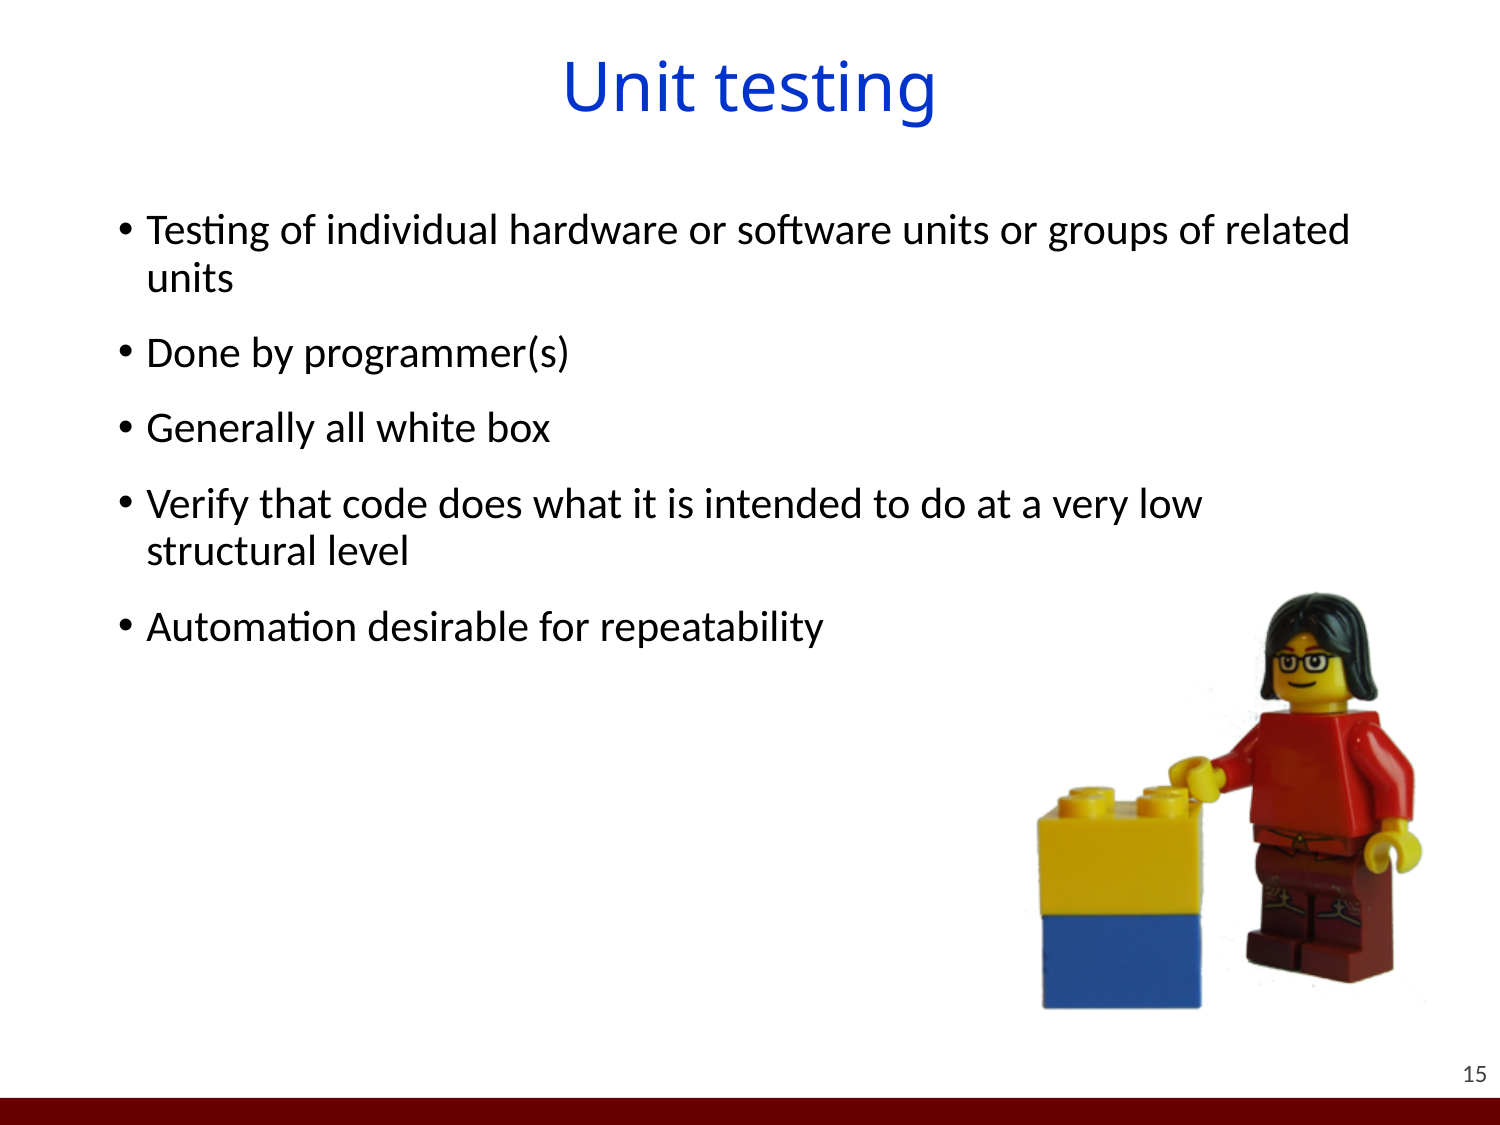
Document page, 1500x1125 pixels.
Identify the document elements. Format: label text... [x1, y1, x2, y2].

picture [987, 562, 1461, 1032]
list Testing of individual hardware or software units or groups of related units Done by programmer(s) Generally all white box Verify that code does what it is intended to do at a very low structural level Automation desirable for repeatability [103, 199, 1397, 1014]
title Unit testing [103, 18, 1397, 160]
